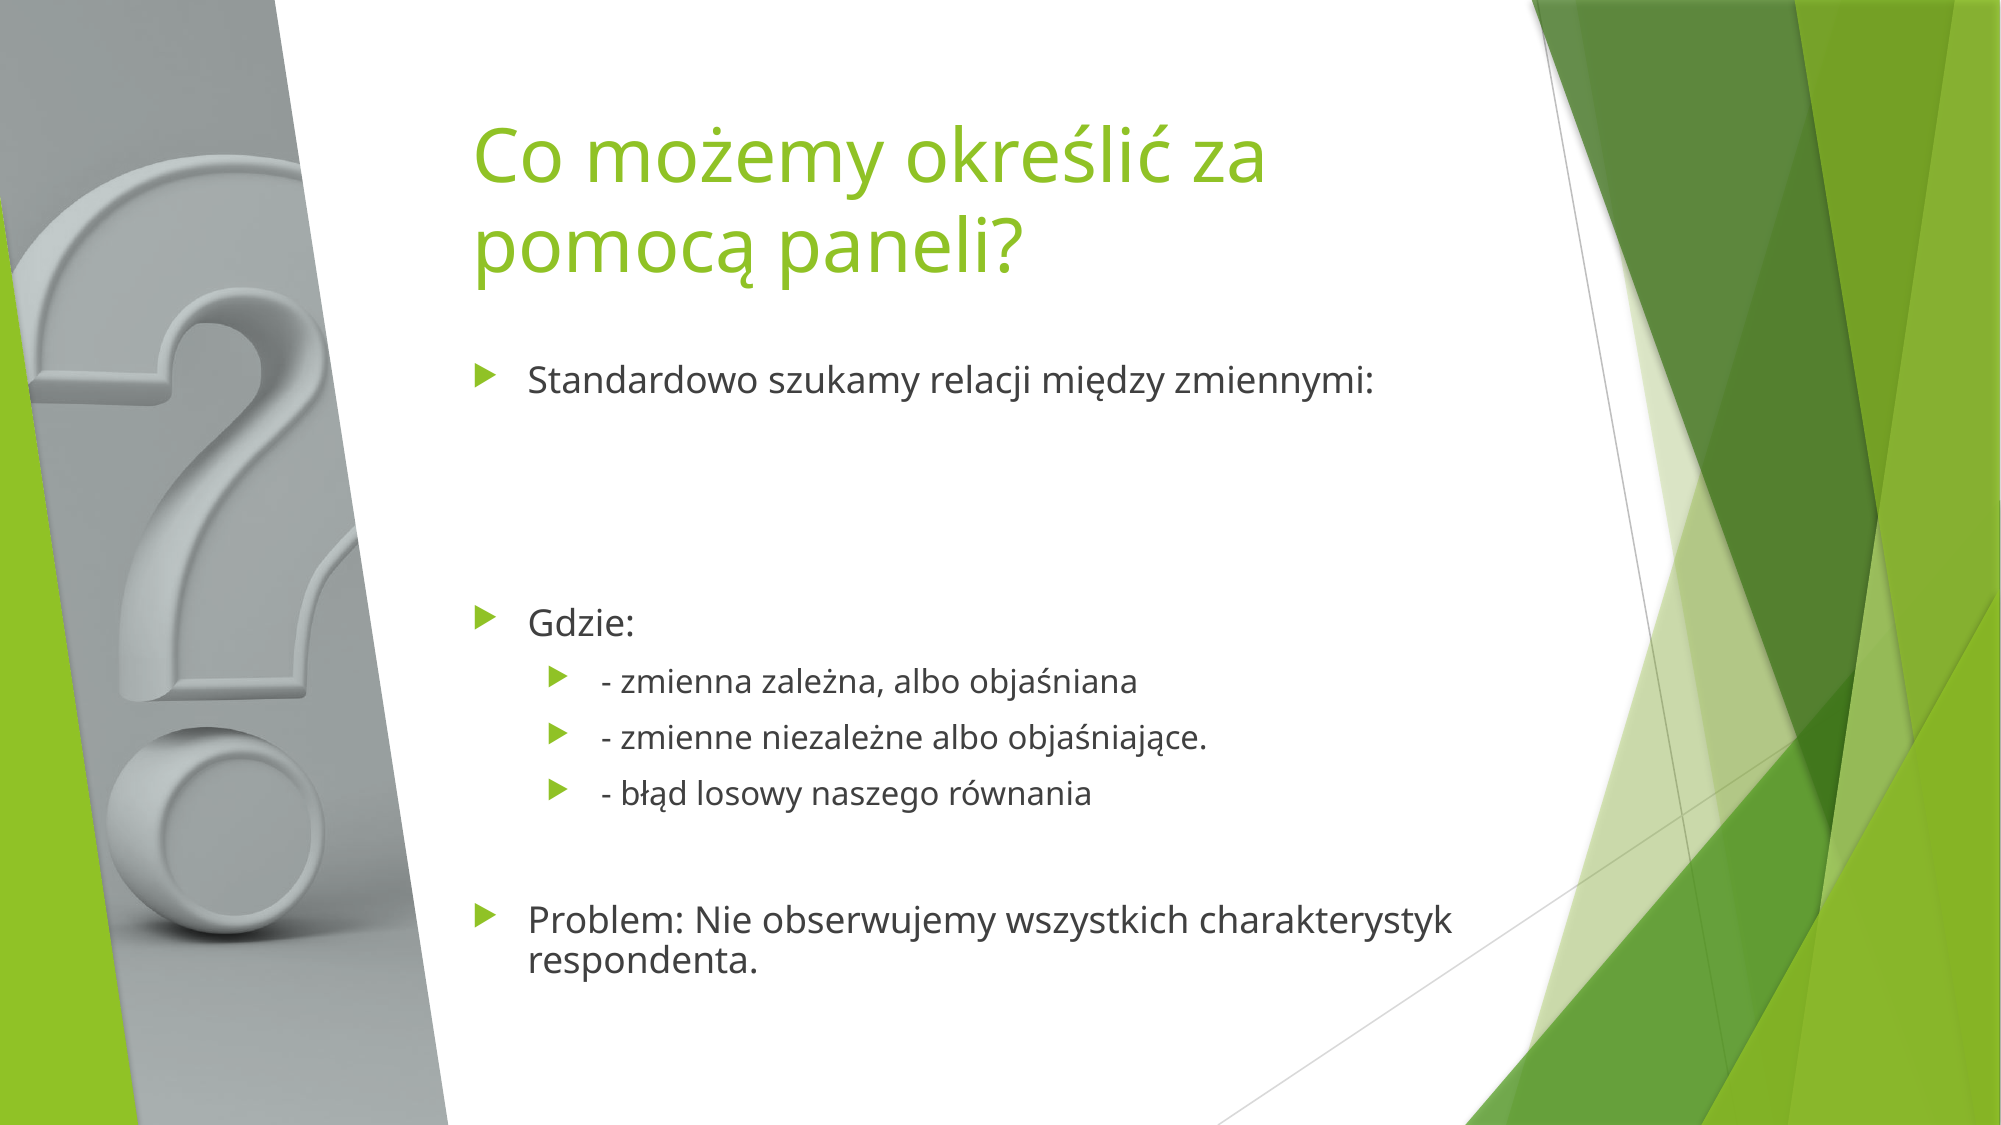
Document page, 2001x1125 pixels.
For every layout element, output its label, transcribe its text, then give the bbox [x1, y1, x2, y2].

title Co możemy określić za pomocą paneli? [457, 99, 1522, 317]
picture [0, 0, 449, 1125]
